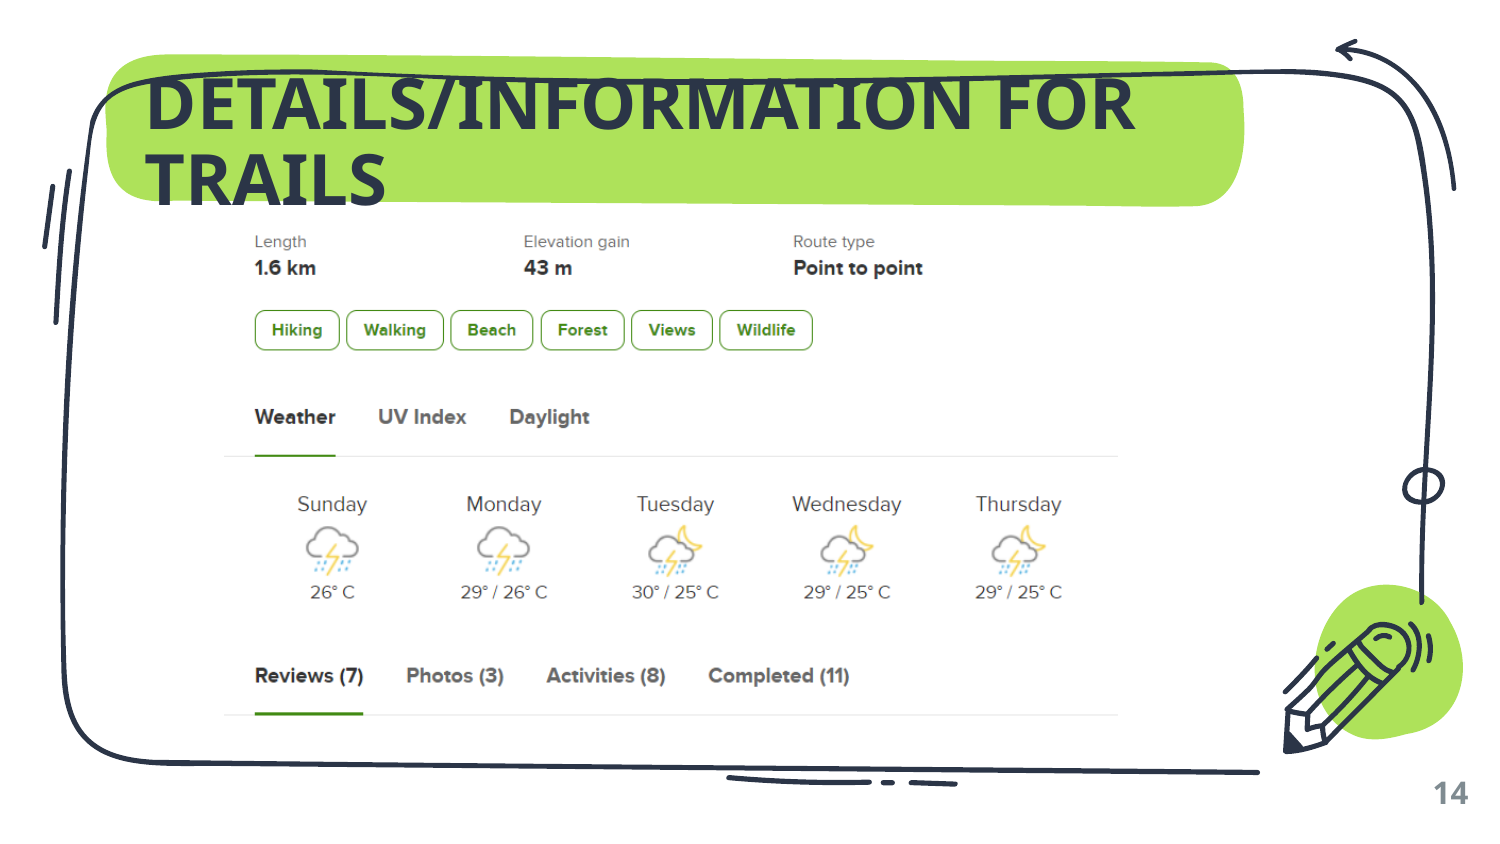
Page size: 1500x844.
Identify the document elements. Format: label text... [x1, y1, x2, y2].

slide_number 14 [1378, 769, 1469, 820]
text_box [1407, 621, 1422, 673]
picture [224, 211, 1118, 723]
text_box [1283, 621, 1412, 755]
text_box [1425, 633, 1433, 664]
title DETAILS/INFORMATION FOR TRAILS [144, 112, 1200, 178]
text_box [1282, 655, 1320, 695]
